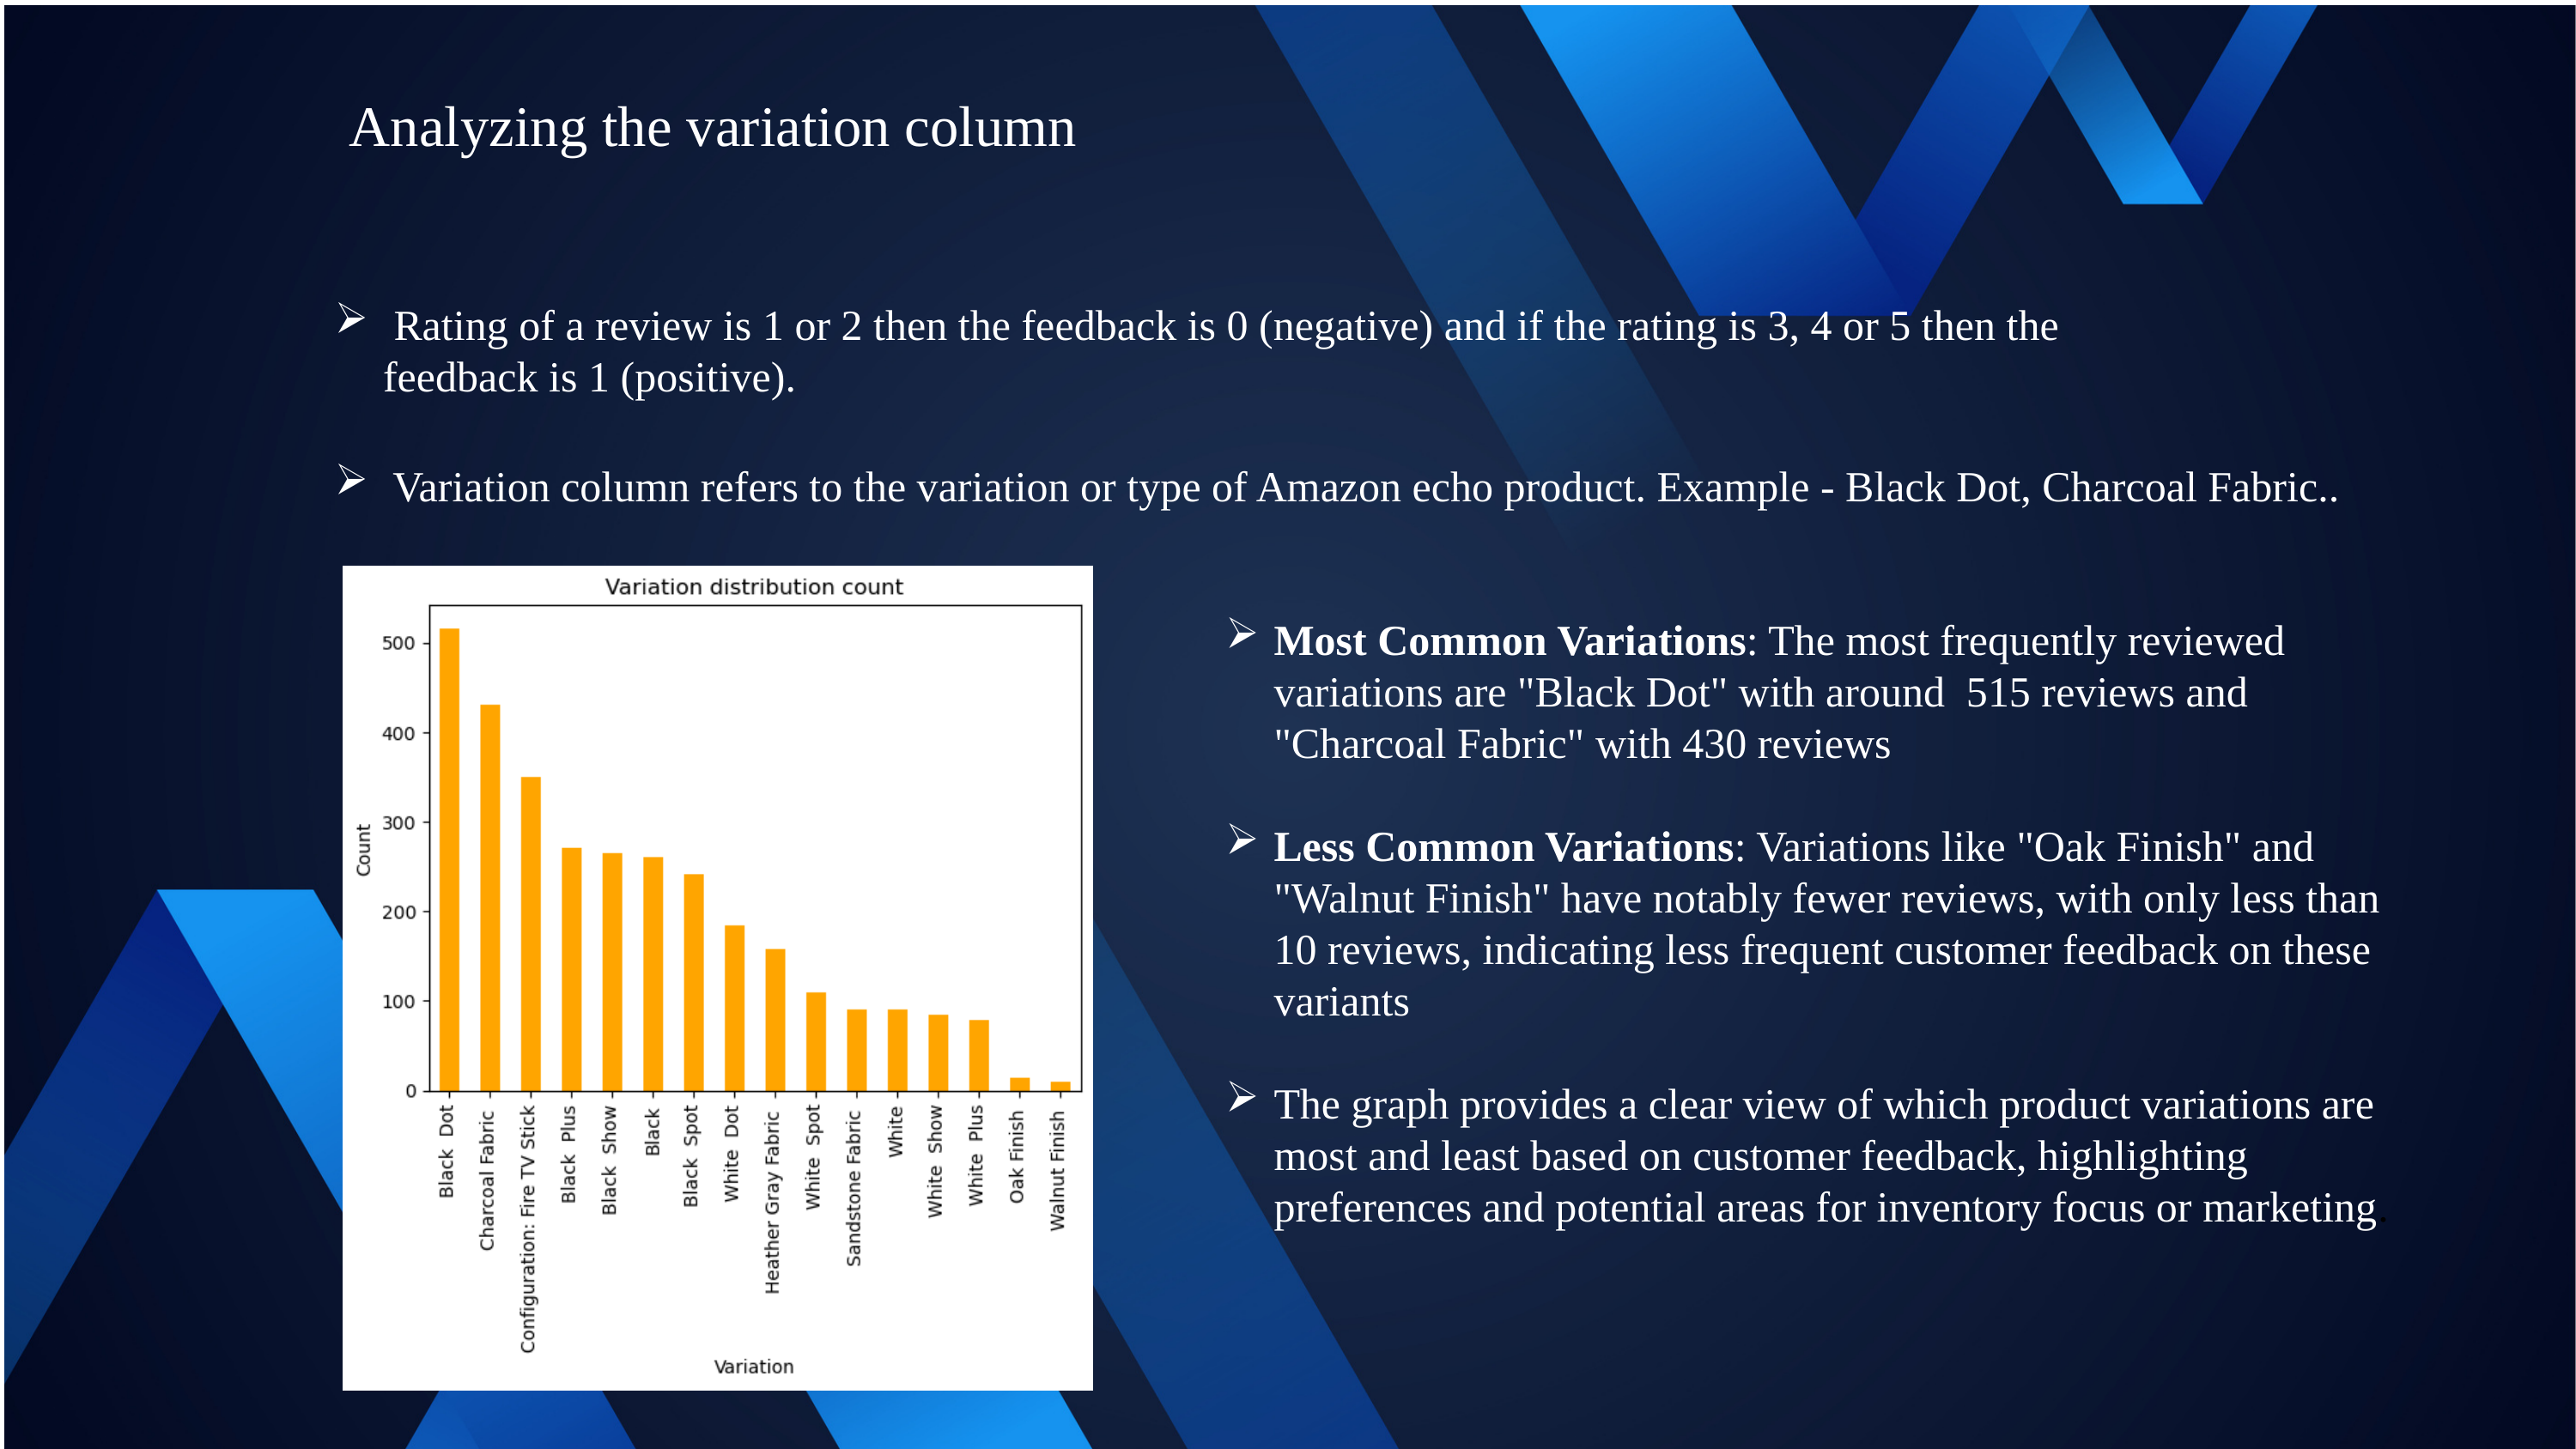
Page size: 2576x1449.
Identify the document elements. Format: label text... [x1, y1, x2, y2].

picture [343, 566, 1093, 1391]
text_box Analyzing the variation column [321, 82, 1739, 203]
text_box [4, 5, 2576, 1449]
text_box [269, 249, 1297, 1242]
text_box Variation column refers to the variation or type of Amazon echo product. Example - Black Dot, Charcoal Fabric.. [321, 452, 2383, 568]
text_box Rating of a review is 1 or 2 then the feedback is 0 (negative) and if the rating is 3, 4 or 5 then the feedback is 1 (positive). [322, 291, 2104, 407]
text_box Most Common Variations: The most frequently reviewed variations are "Black Dot" with around 515 reviews and "Charcoal Fabric" with 430 reviews Less Common Variations: Variations like "Oak Finish" and "Walnut Finish" have notably fewer reviews, with only less than 10 reviews, indicating less frequent customer feedback on these variants The graph provides a clear view of which product variations are most and least based on customer feedback, highlighting preferences and potential areas for inventory focus or marketing. [1212, 606, 2404, 1237]
